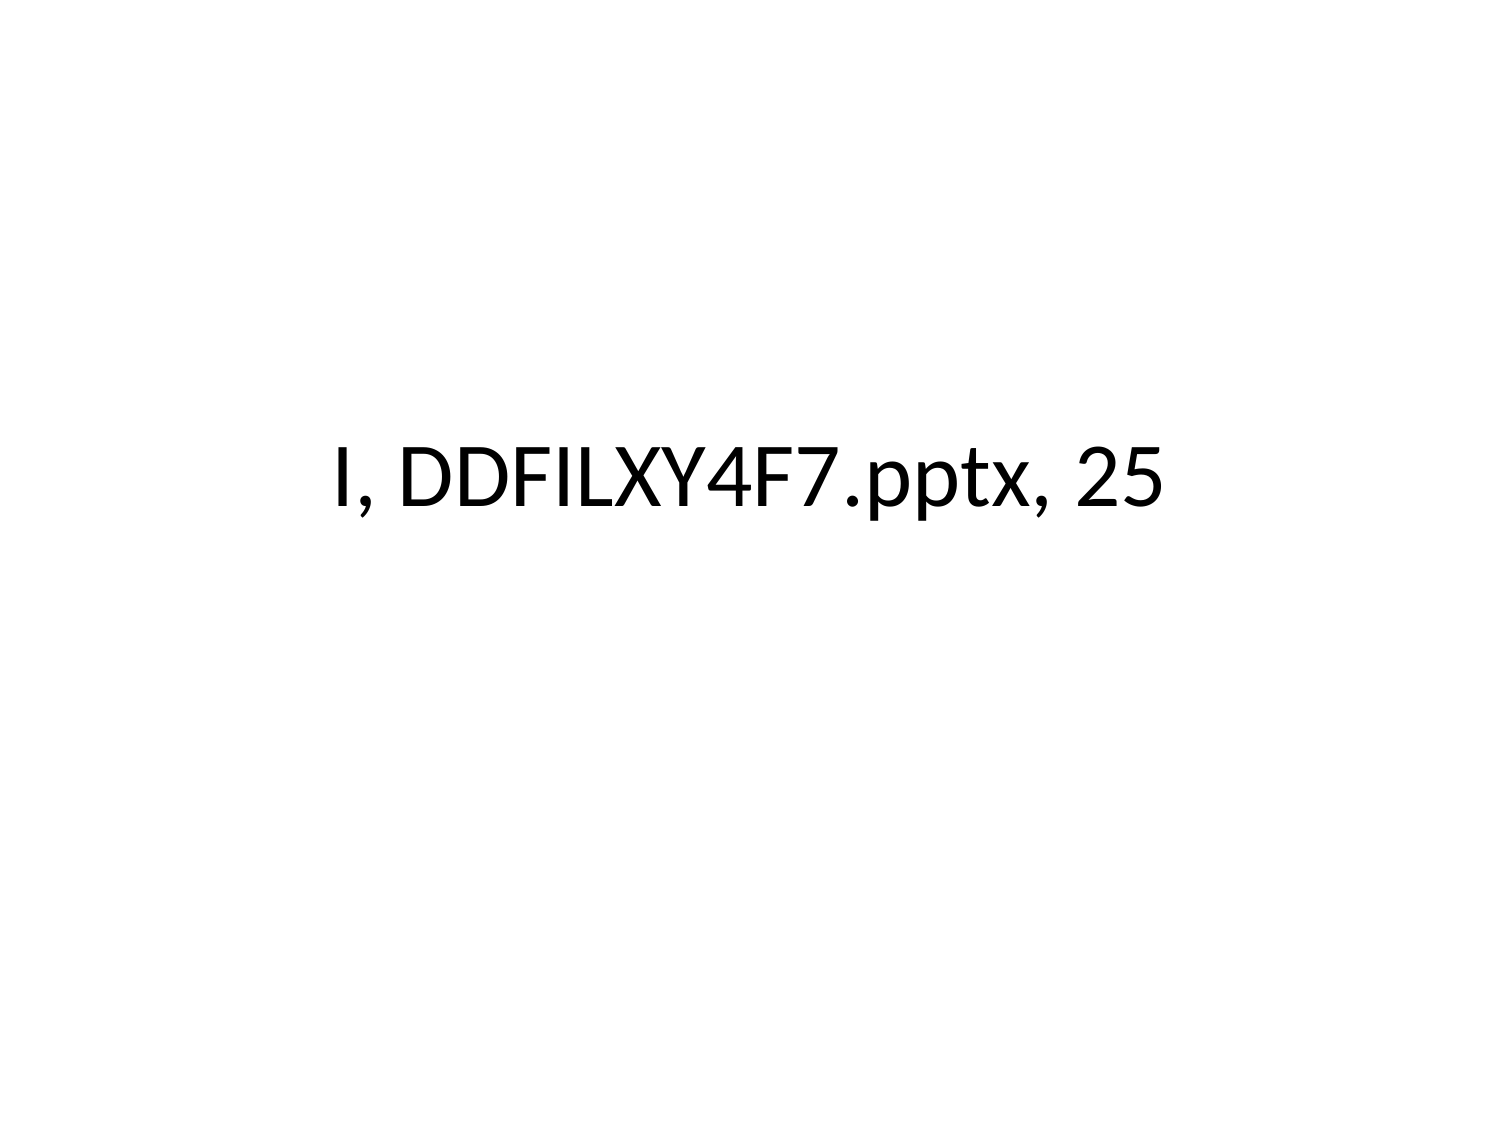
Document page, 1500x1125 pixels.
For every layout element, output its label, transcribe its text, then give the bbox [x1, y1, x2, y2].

title I, DDFILXY4F7.pptx, 25 [112, 349, 1388, 591]
